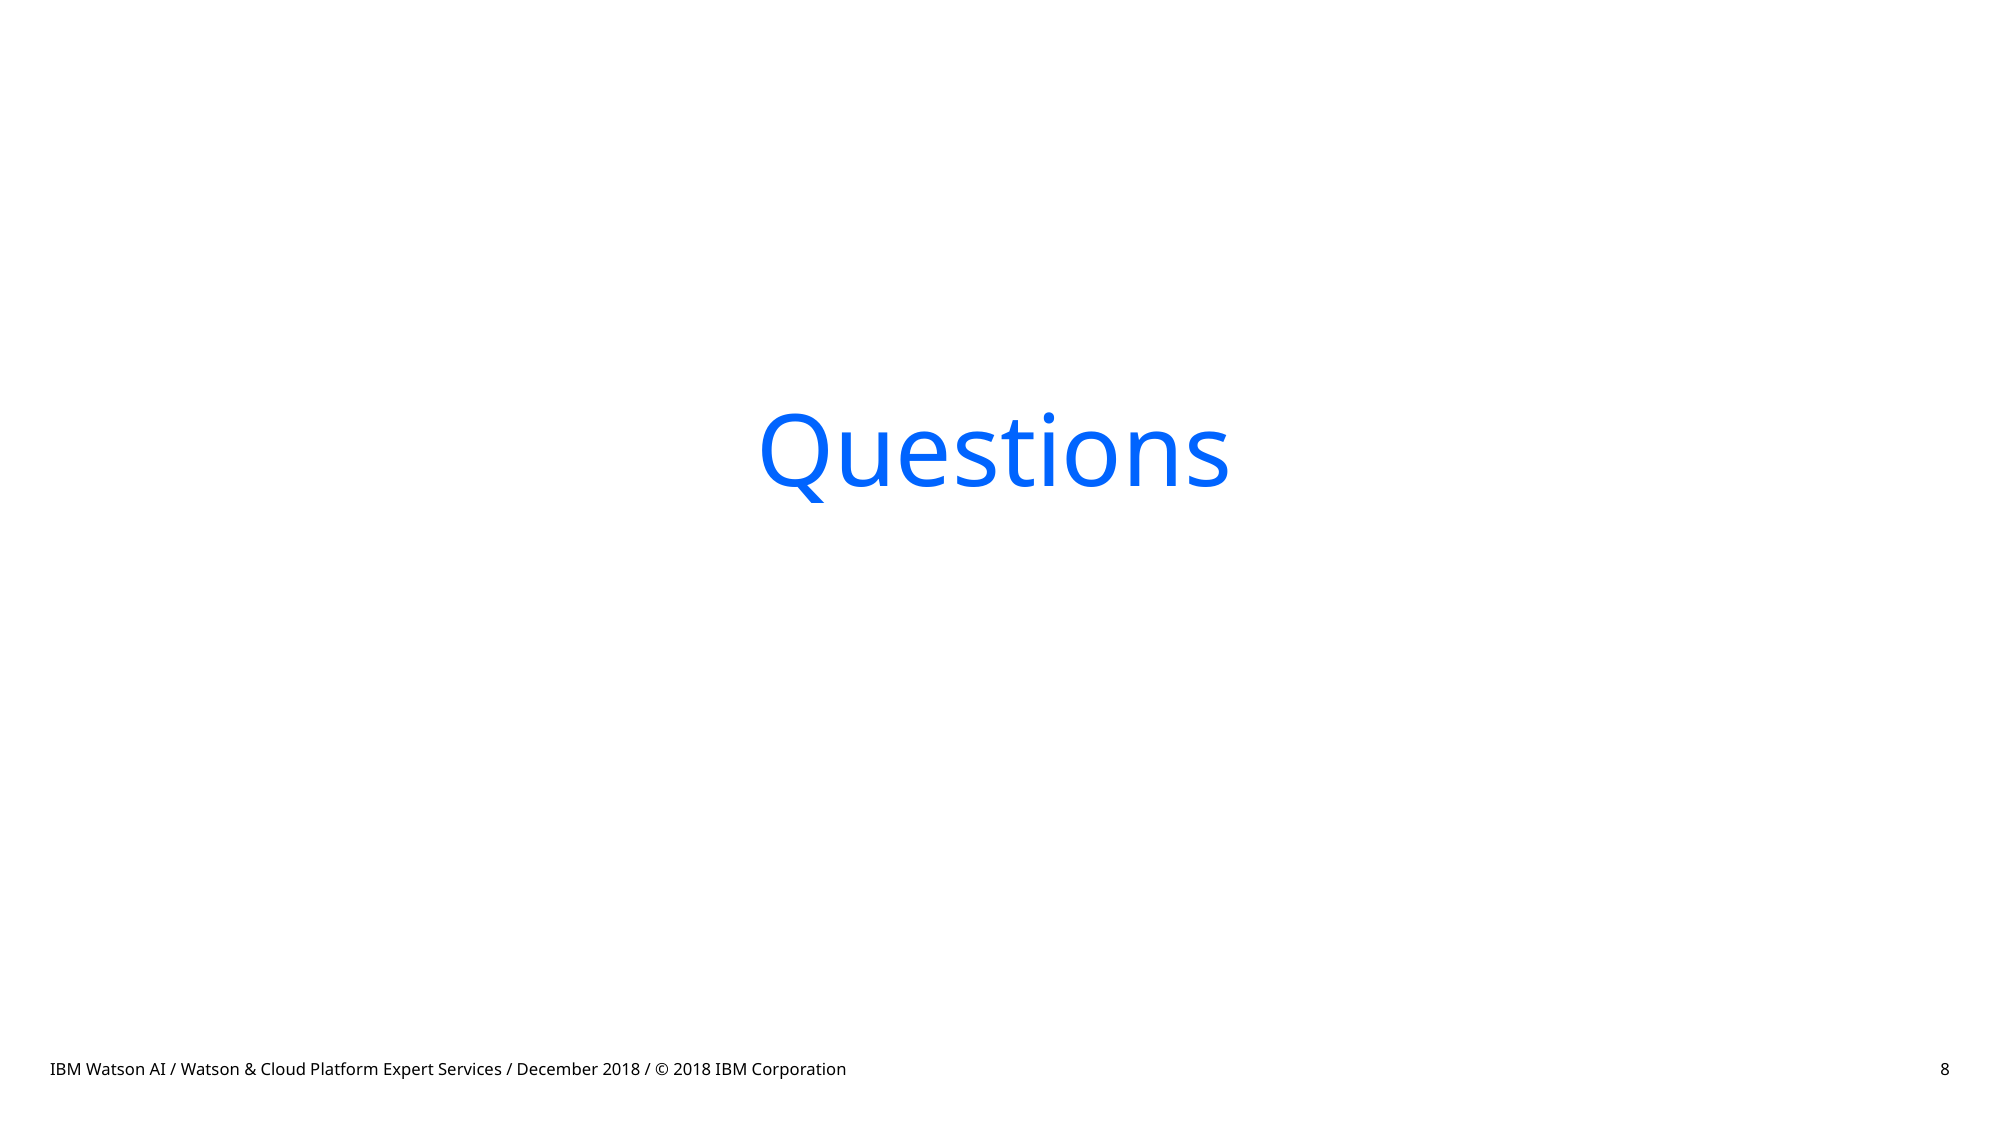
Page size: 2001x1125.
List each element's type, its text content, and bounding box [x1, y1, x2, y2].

footer IBM Watson AI / Watson & Cloud Platform Expert Services / December 2018 / © 2018 IBM Corporation [50, 1055, 1450, 1086]
text_box Questions [409, 379, 1580, 515]
slide_number 8 [1500, 1055, 1950, 1086]
